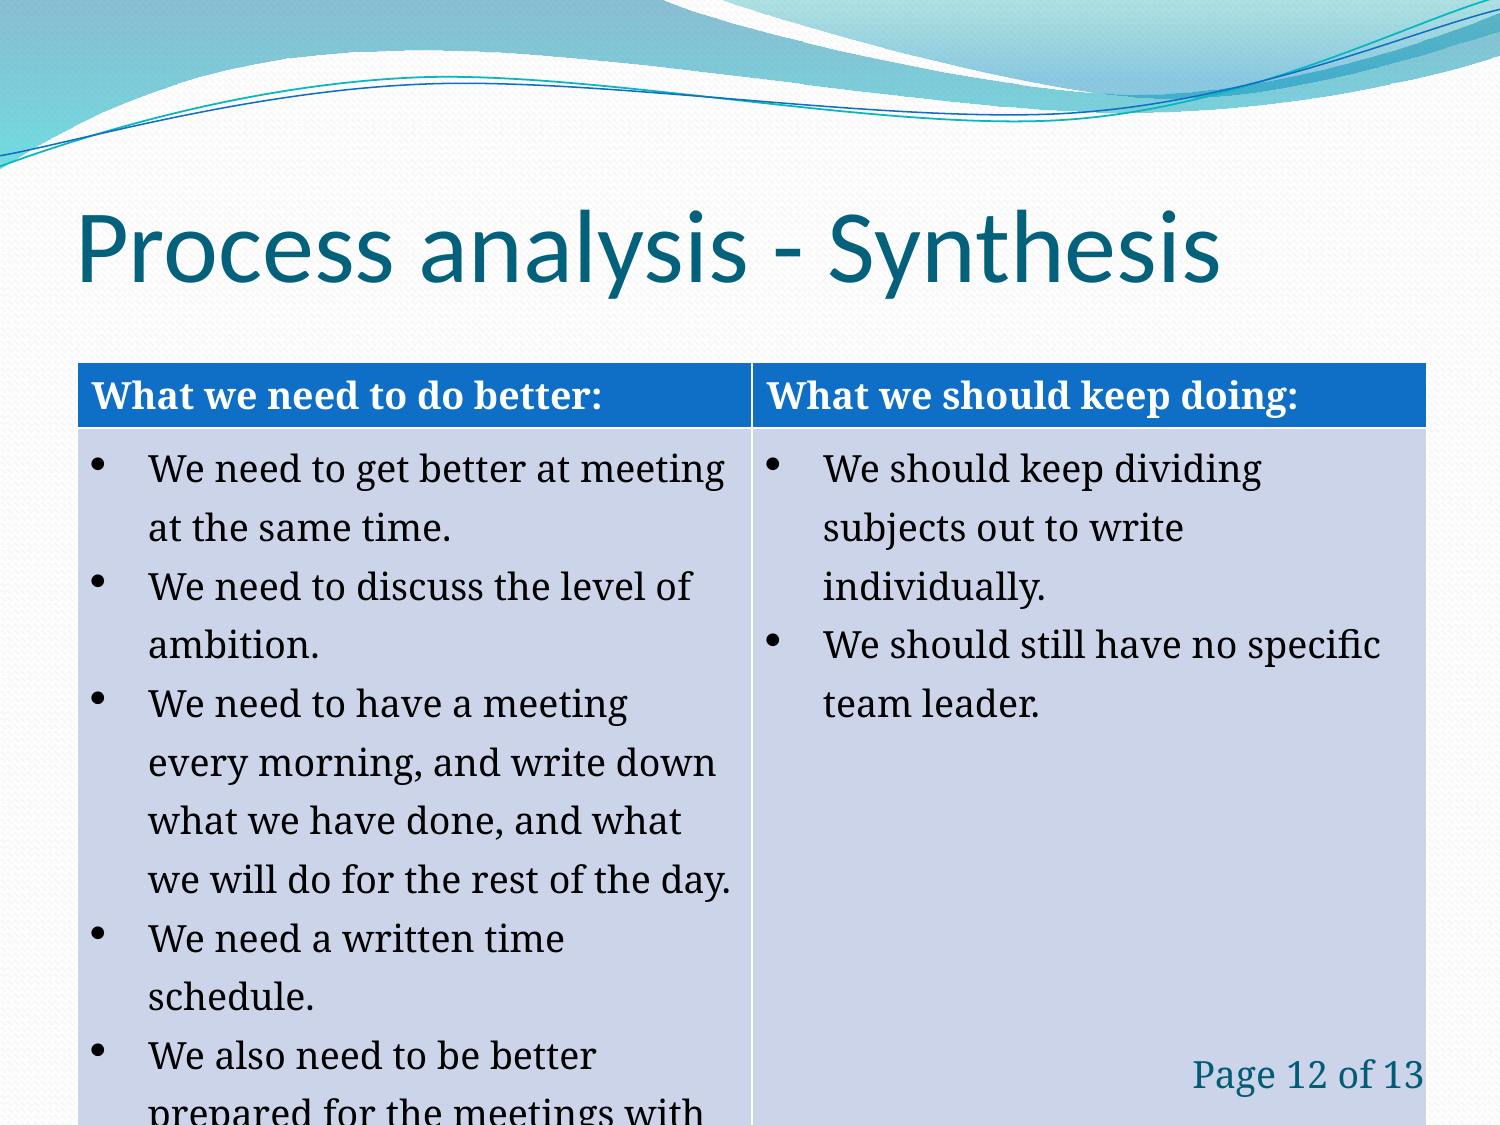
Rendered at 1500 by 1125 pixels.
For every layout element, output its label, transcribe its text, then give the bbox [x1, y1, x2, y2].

slide_number Page 12 of 13 [1104, 1042, 1425, 1103]
table_cell We need to get better at meeting at the same time. We need to discuss the level of ambition. We need to have a meeting every morning, and write down what we have done, and what we will do for the rest of the day. We need a written time schedule. We also need to be better prepared for the meetings with our supervisor. [78, 429, 751, 1125]
table_header What we should keep doing: [753, 363, 1426, 427]
table_header What we need to do better: [78, 363, 751, 427]
table_cell We should keep dividing subjects out to write individually. We should still have no specific team leader. [753, 429, 1426, 1125]
title Process analysis - Synthesis [75, 115, 1425, 303]
